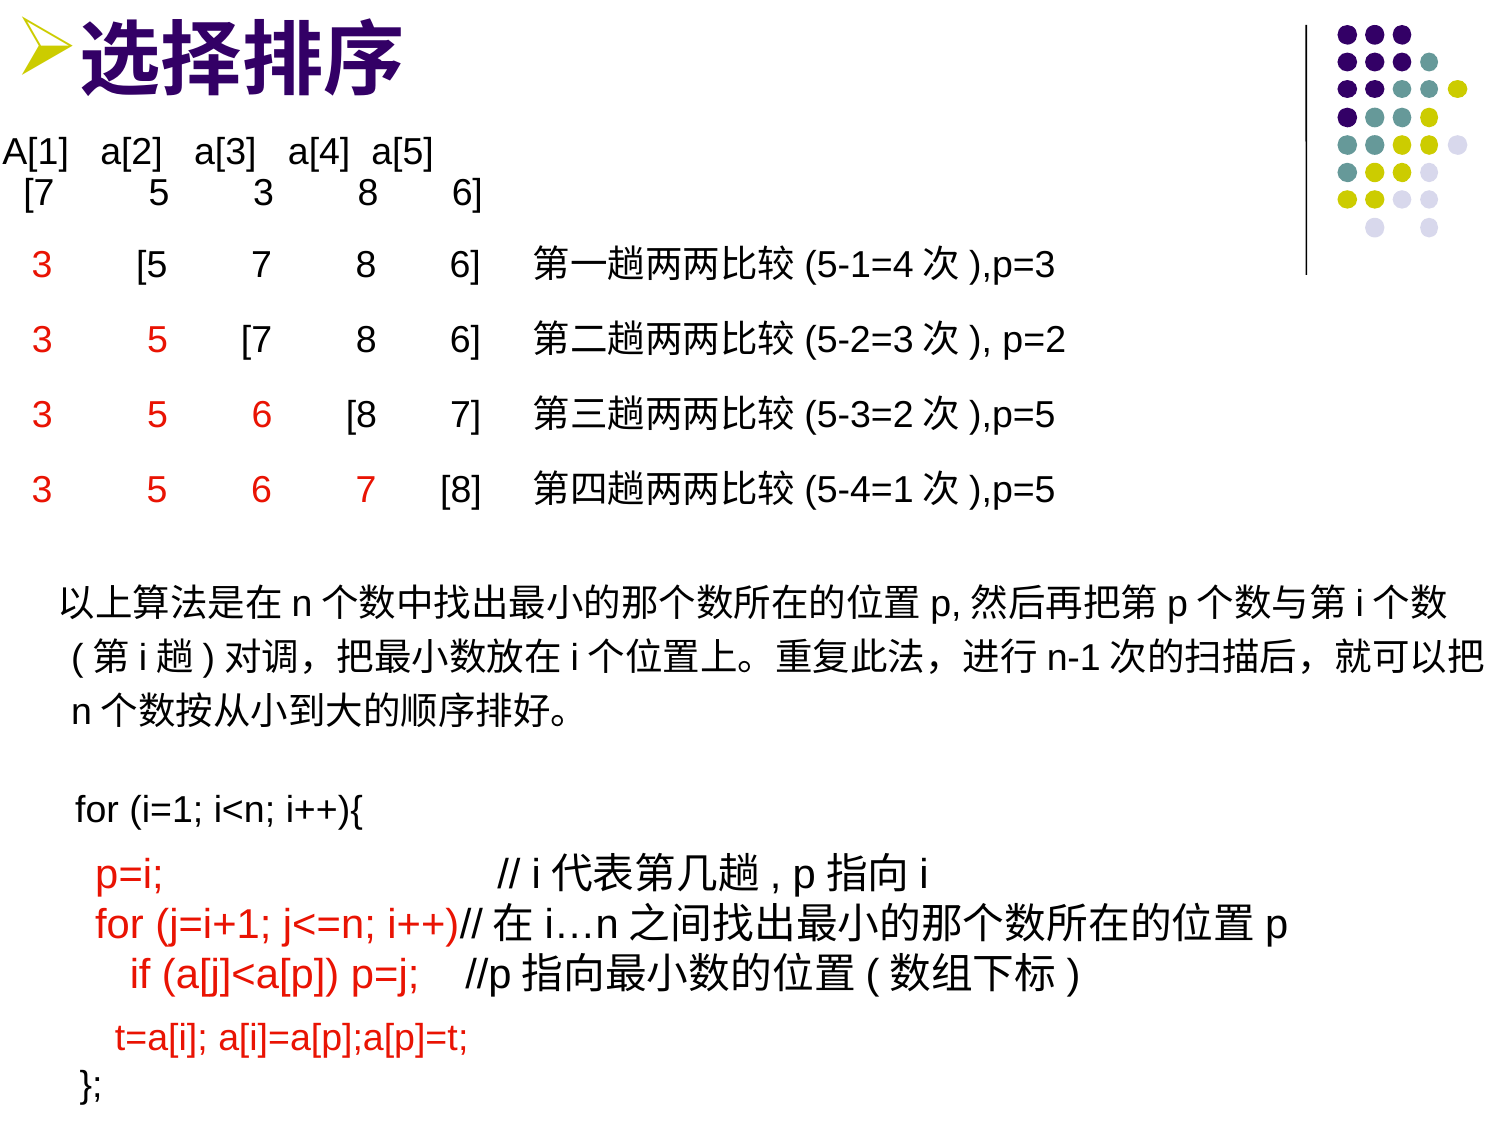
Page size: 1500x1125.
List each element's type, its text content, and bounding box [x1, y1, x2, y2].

text_box for (i=1; i<n; i++){ [49, 777, 738, 838]
text_box A[1] a[2] a[3] a[4] a[5] [7 5 3 8 6] [0, 125, 1363, 225]
text_box t=a[i]; a[i]=a[p];a[p]=t; [100, 1005, 1088, 1065]
text_box p=i; // i代表第几趟, p指向i for (j=i+1; j<=n; i++)//在i…n之间找出最小的那个数所在的位置p if (a[j]<a[p]) p=j; //p指向最小数的位置(数组下标) [0, 839, 1500, 1005]
title 选择排序 [0, 0, 1241, 101]
text_box 3 5 [7 8 6] 第二趟两两比较(5-2=3次), p=2 [0, 312, 1500, 363]
text_box 3 5 6 7 [8] 第四趟两两比较(5-4=1次),p=5 [0, 462, 1475, 513]
text_box 3 5 6 [8 7] 第三趟两两比较(5-3=2次),p=5 [0, 387, 1500, 438]
text_box 3 [5 7 8 6] 第一趟两两比较(5-1=4次),p=3 [0, 237, 1475, 288]
text_box 以上算法是在n个数中找出最小的那个数所在的位置p,然后再把第p个数与第i个数(第i趟)对调，把最小数放在i个位置上。重复此法，进行n-1次的扫描后，就可以把n个数按从小到大的顺序排好。 [0, 562, 1500, 763]
text_box }; [64, 1052, 303, 1113]
